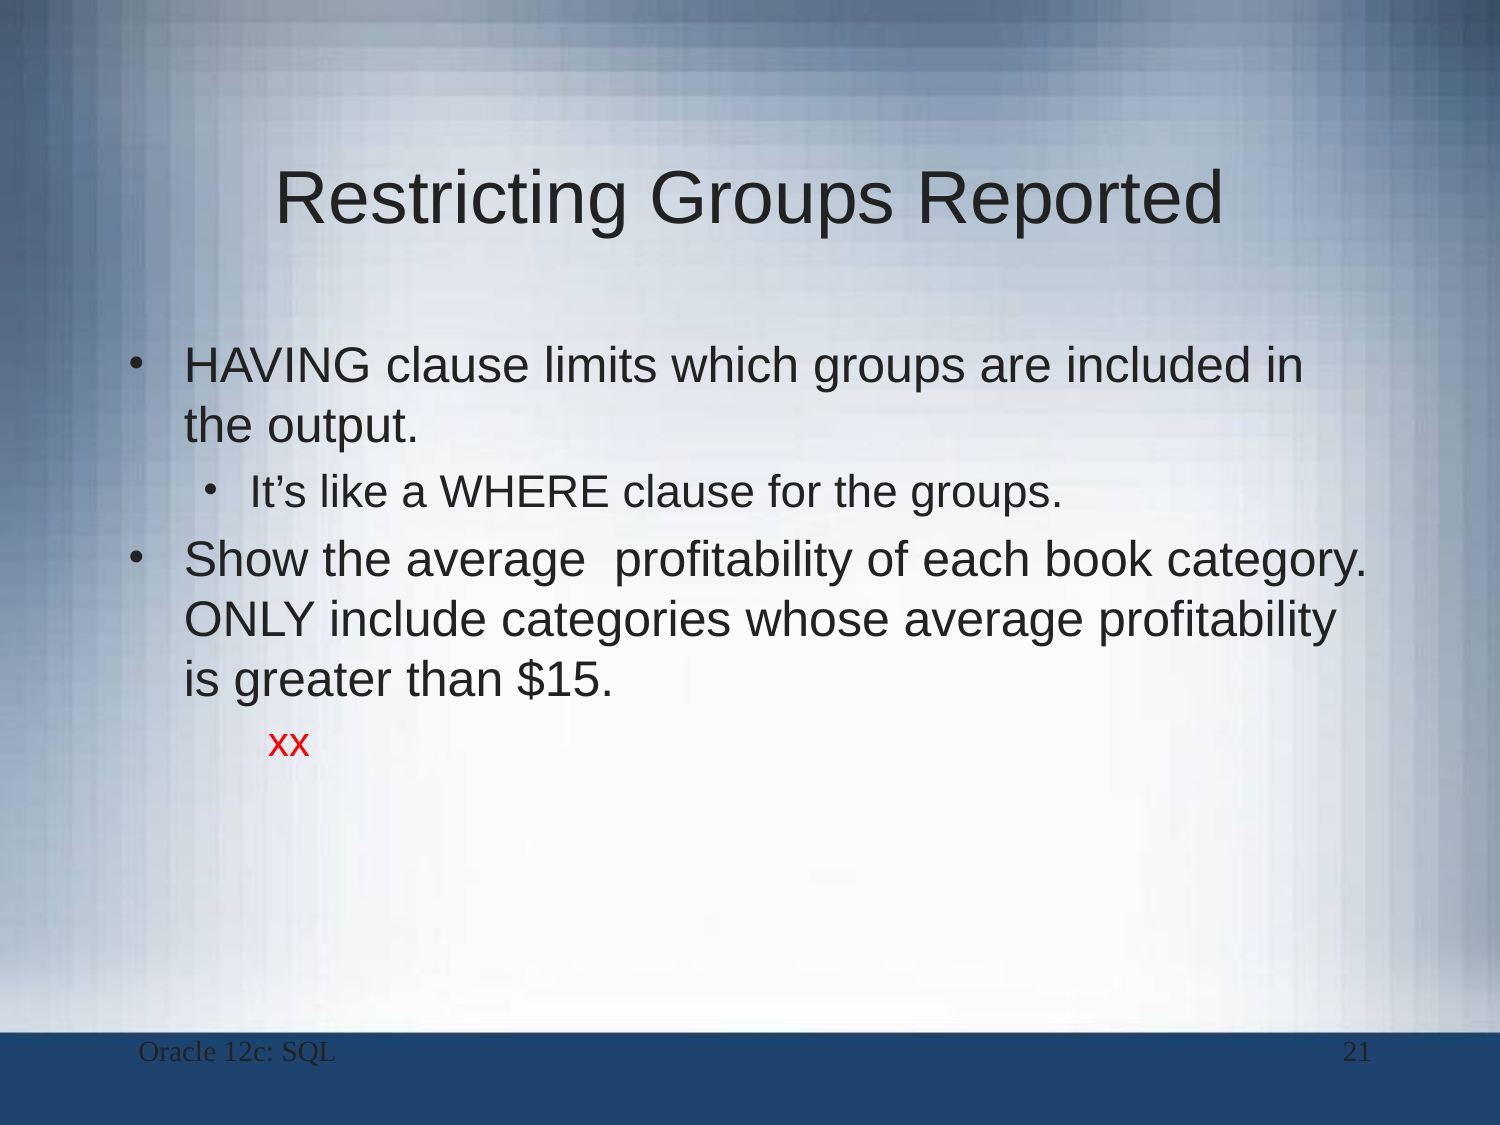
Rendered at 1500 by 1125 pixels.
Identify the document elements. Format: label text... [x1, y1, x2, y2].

title Restricting Groups Reported [112, 99, 1388, 288]
list HAVING clause limits which groups are included in the output. It’s like a WHERE clause for the groups. Show the average profitability of each book category. ONLY include categories whose average profitability is greater than $15. xx [112, 324, 1388, 963]
text_box Oracle 12c: SQL [0, 1024, 475, 1100]
slide_number 21 [1074, 1025, 1388, 1100]
picture [0, 0, 1500, 1125]
